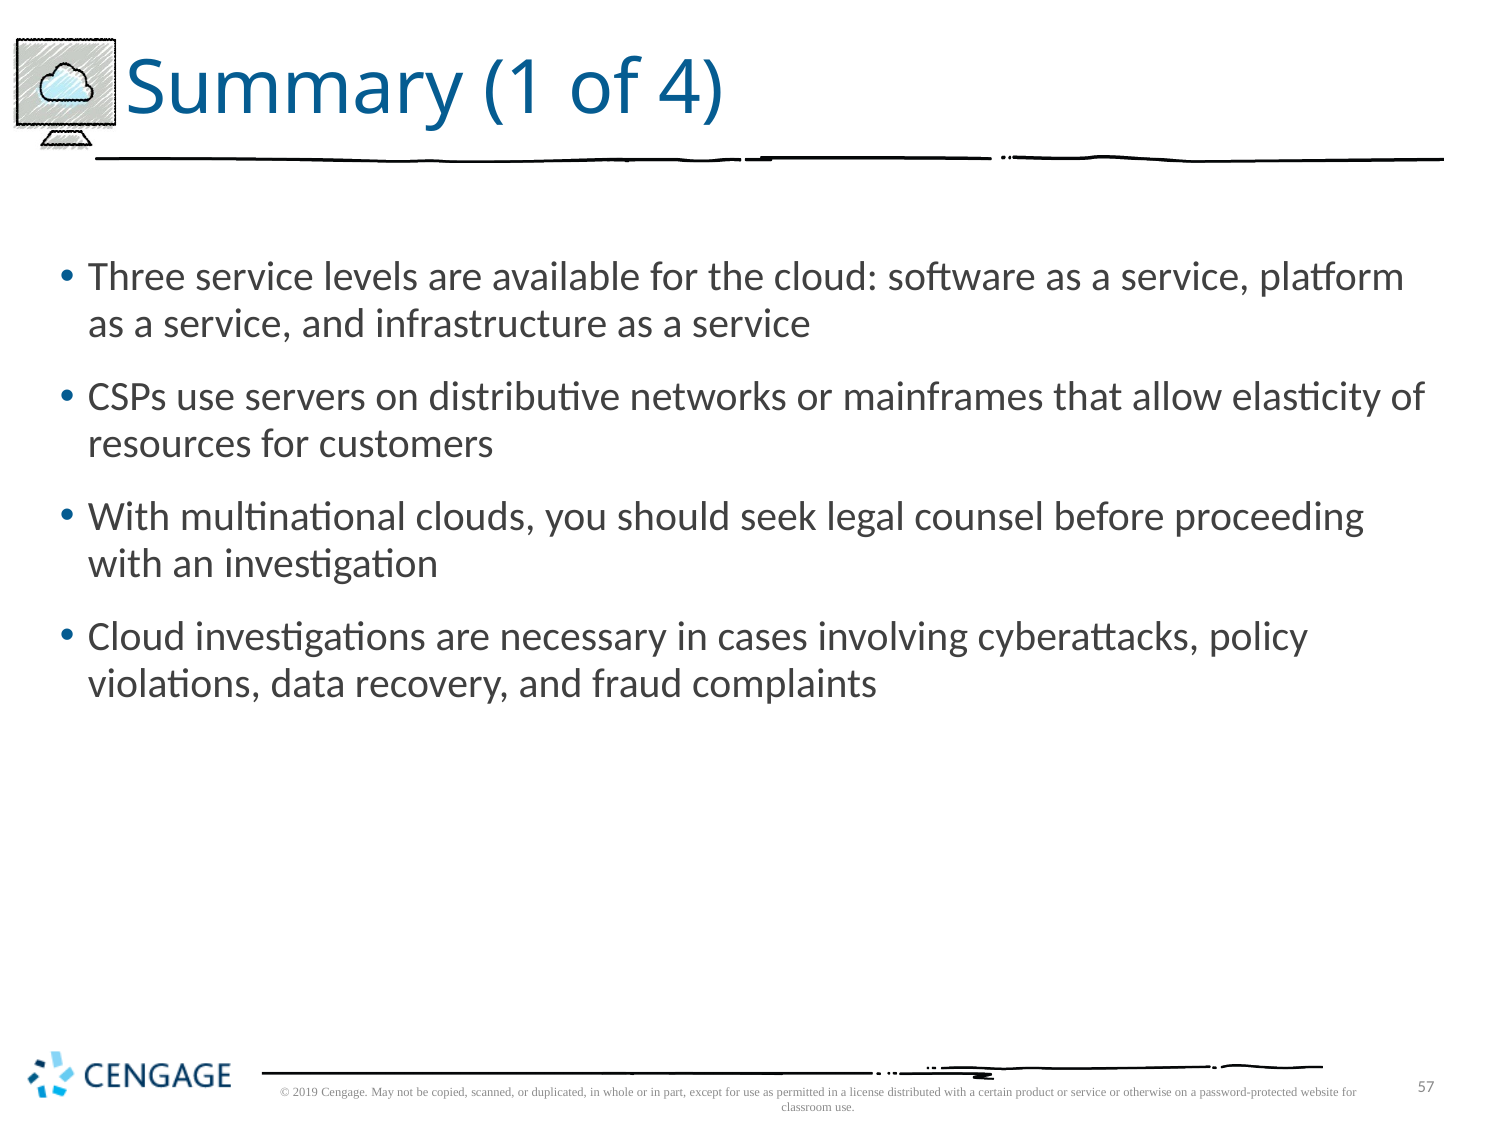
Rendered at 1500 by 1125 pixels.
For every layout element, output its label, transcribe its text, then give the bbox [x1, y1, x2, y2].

picture [12, 36, 117, 151]
picture [7, 1037, 244, 1111]
title Summary (1 of 4) [125, 52, 1442, 130]
picture [261, 1064, 1323, 1079]
picture [95, 155, 1444, 163]
list Three service levels are available for the cloud: software as a service, platform as a service, and infrastructure as a service CSPs use servers on distributive networks or mainframes that allow elasticity of resources for customers With multinational clouds, you should seek legal counsel before proceeding with an investigation Cloud investigations are necessary in cases involving cyberattacks, policy violations, data recovery, and fraud complaints [59, 252, 1441, 490]
footer © 2019 Cengage. May not be copied, scanned, or duplicated, in whole or in part, except for use as permitted in a license distributed with a certain product or service or otherwise on a password-protected website for classroom use. [261, 1079, 1375, 1120]
